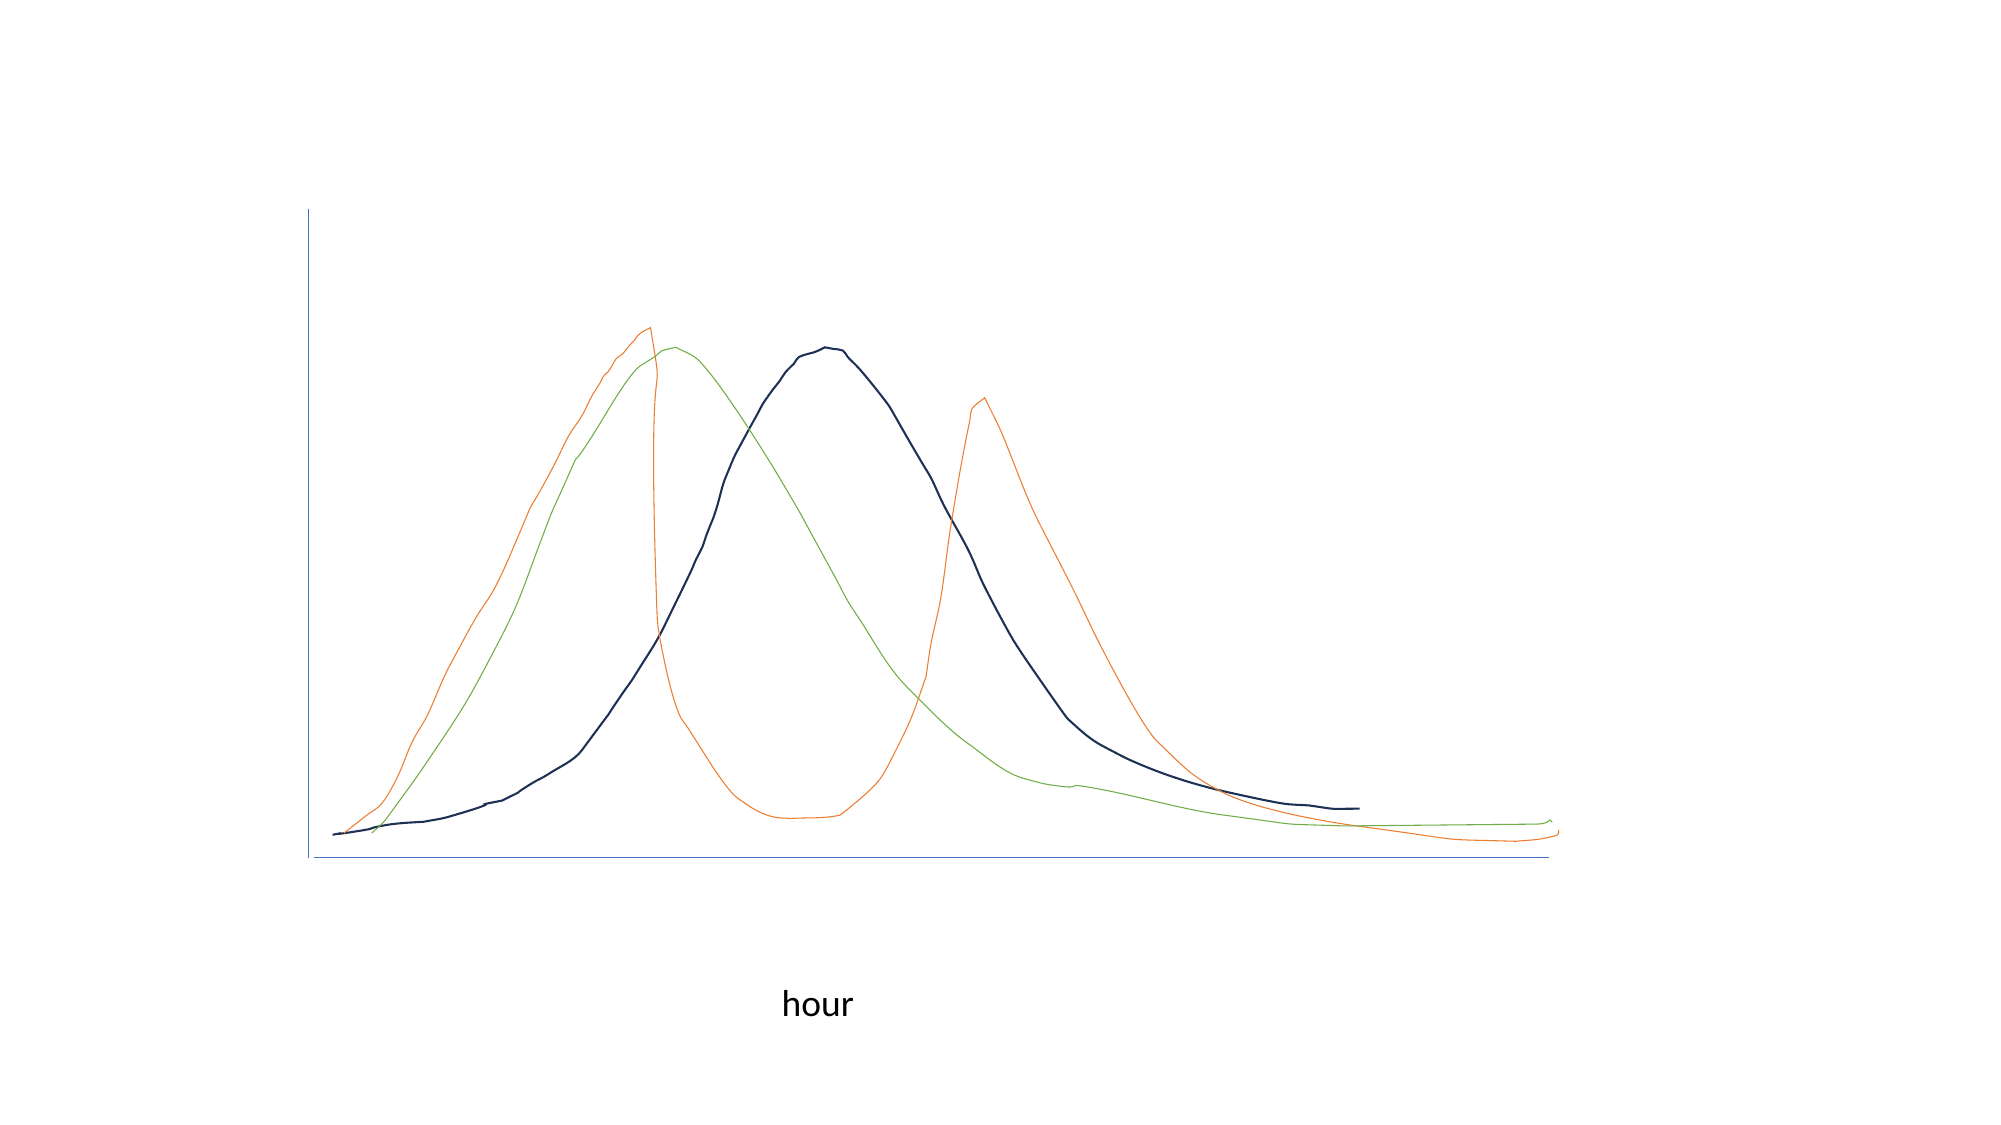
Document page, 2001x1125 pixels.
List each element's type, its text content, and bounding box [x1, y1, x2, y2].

text_box [343, 326, 656, 834]
text_box hour [766, 971, 1150, 1032]
text_box [1220, 789, 1360, 811]
text_box [749, 346, 951, 696]
text_box [332, 832, 365, 836]
text_box [498, 825, 1560, 842]
text_box [371, 346, 1553, 834]
text_box [918, 396, 1348, 824]
